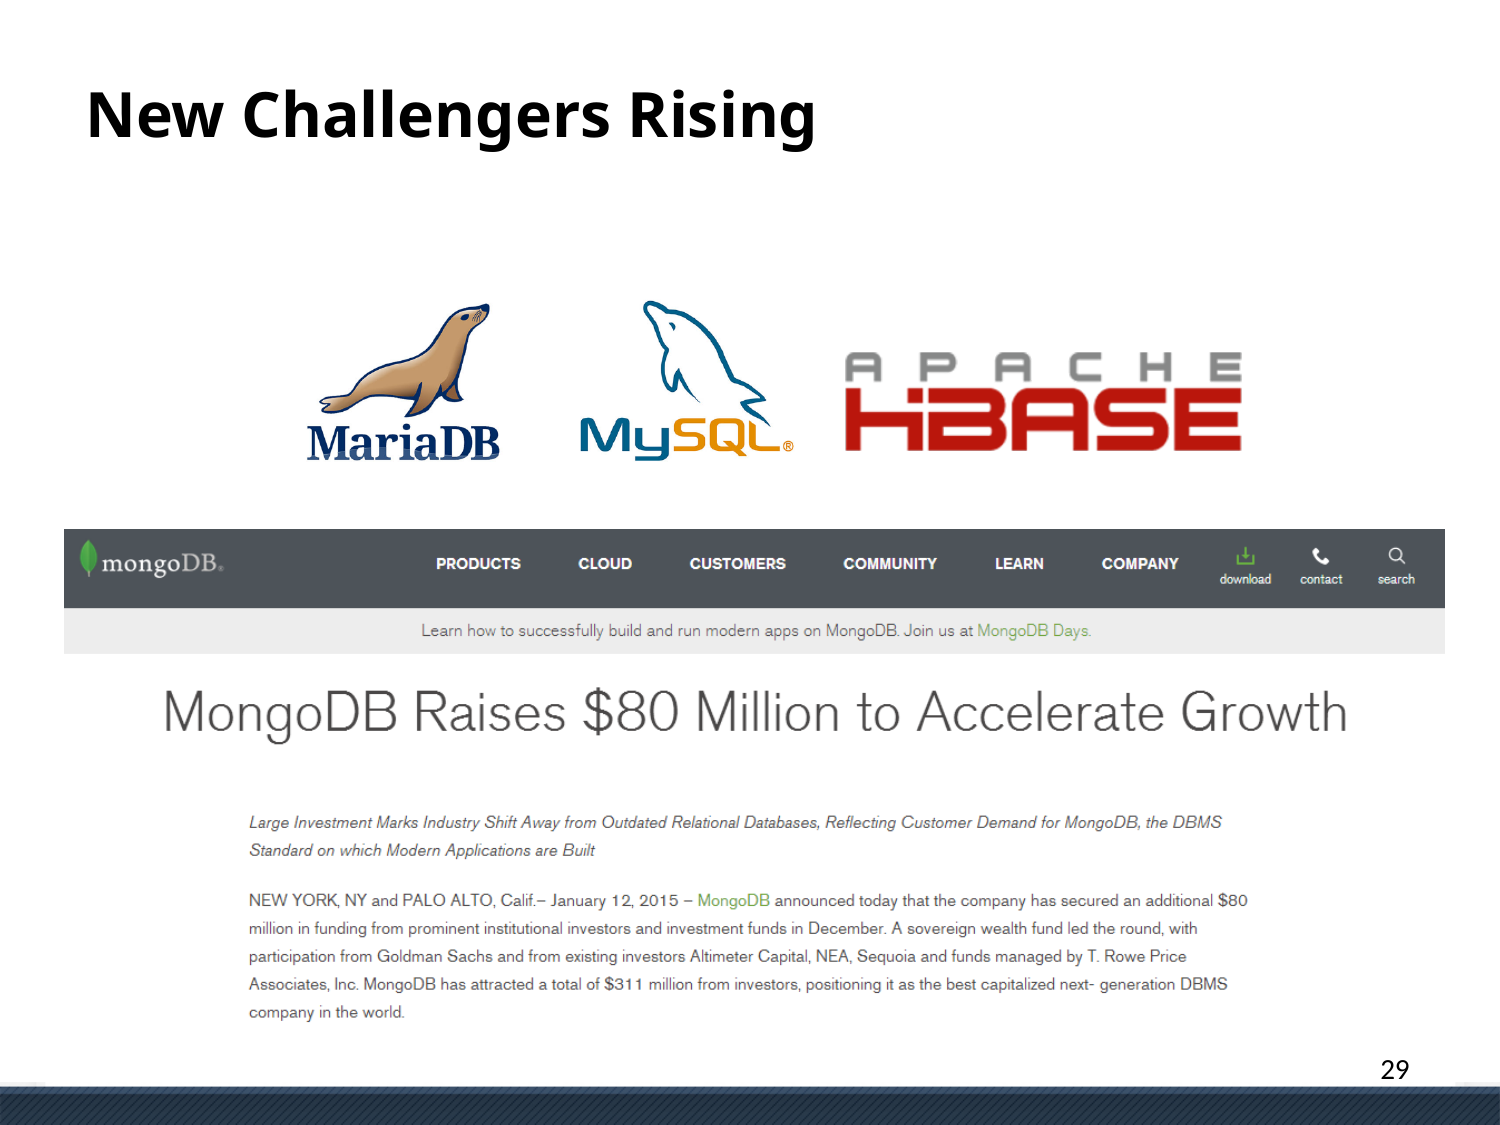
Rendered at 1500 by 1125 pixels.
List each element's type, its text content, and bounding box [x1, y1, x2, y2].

picture [302, 285, 1341, 489]
slide_number 29 [1074, 1042, 1425, 1103]
picture [63, 529, 1445, 1031]
title New Challengers Rising [70, 54, 1421, 171]
picture [0, 1083, 1500, 1125]
